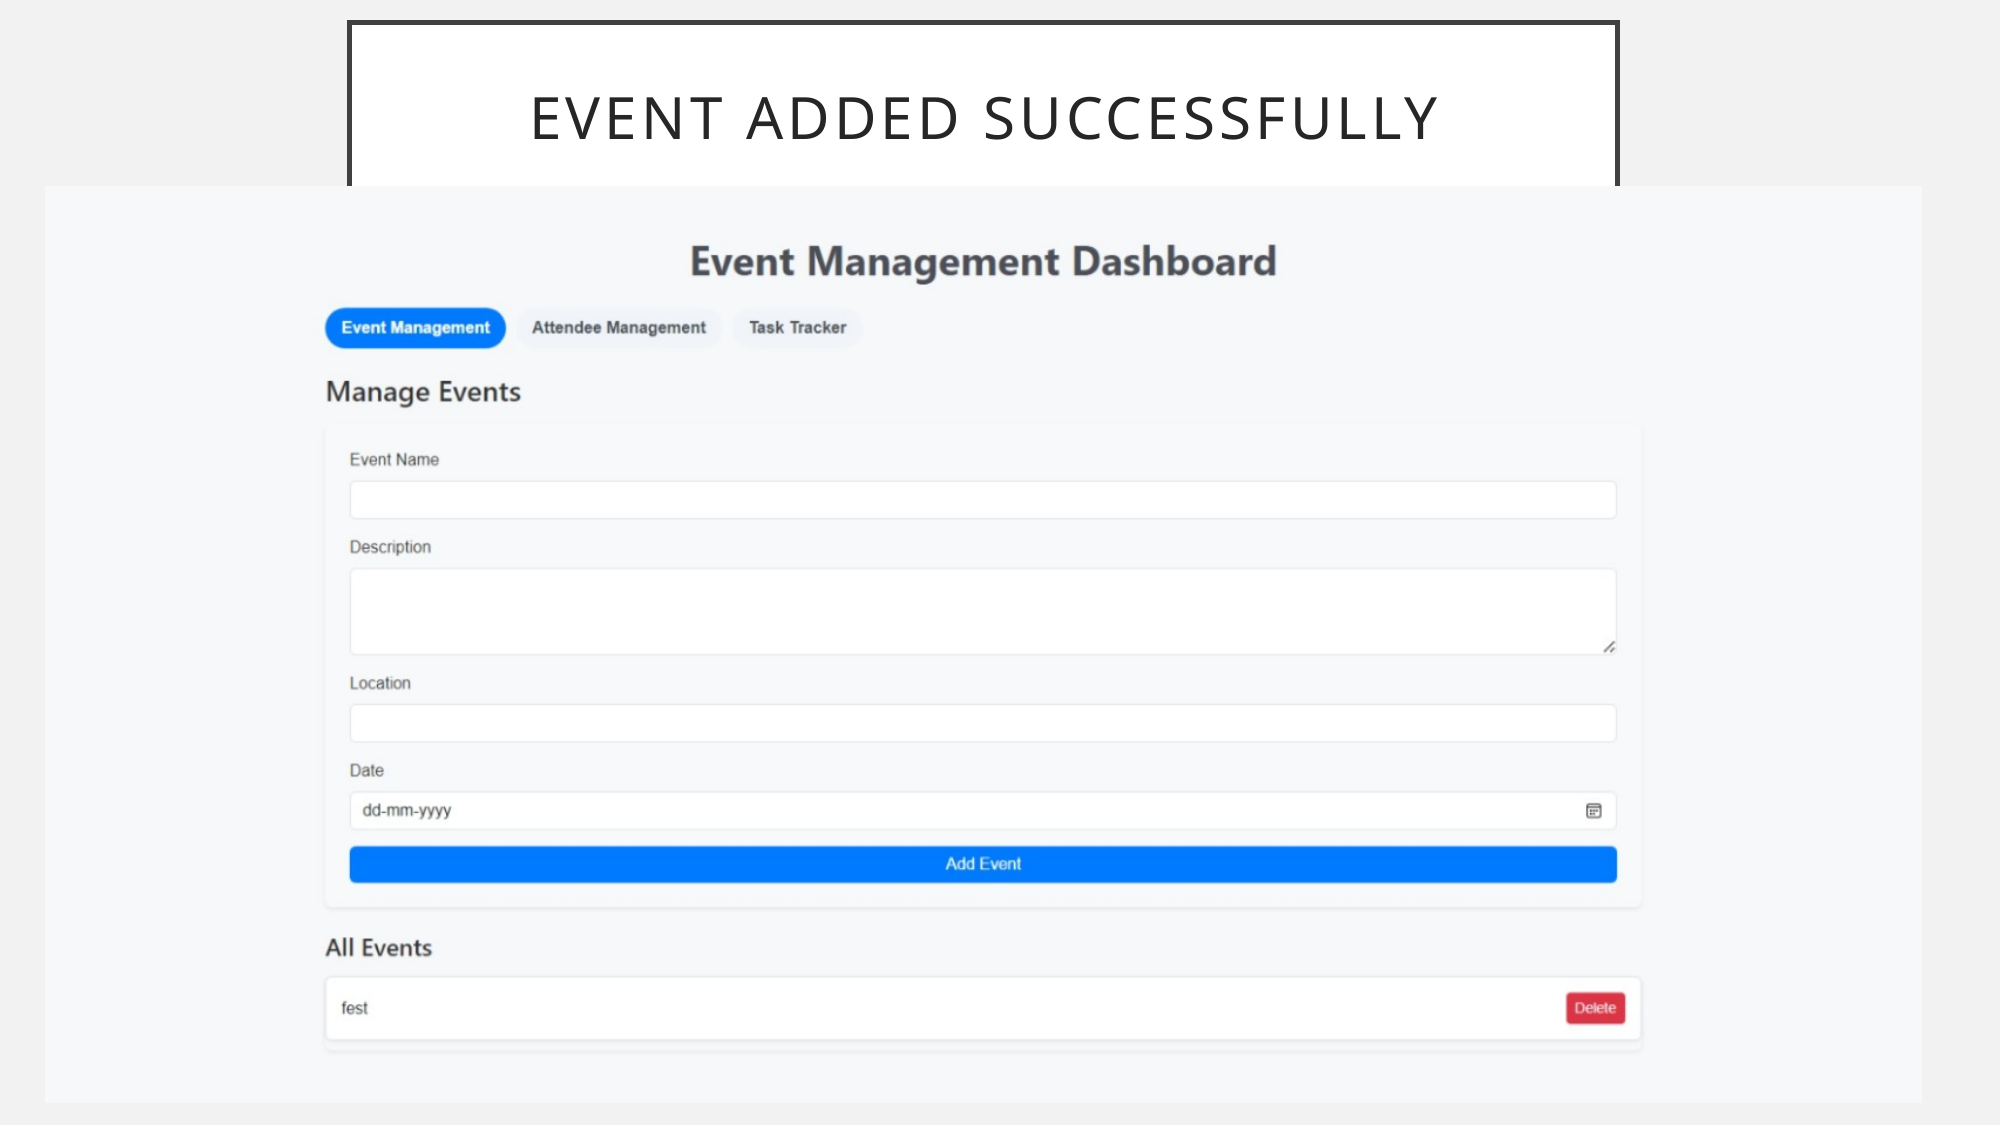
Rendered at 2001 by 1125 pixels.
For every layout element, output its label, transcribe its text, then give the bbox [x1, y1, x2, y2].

title Event added successfully [347, 20, 1620, 186]
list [45, 186, 1922, 1103]
